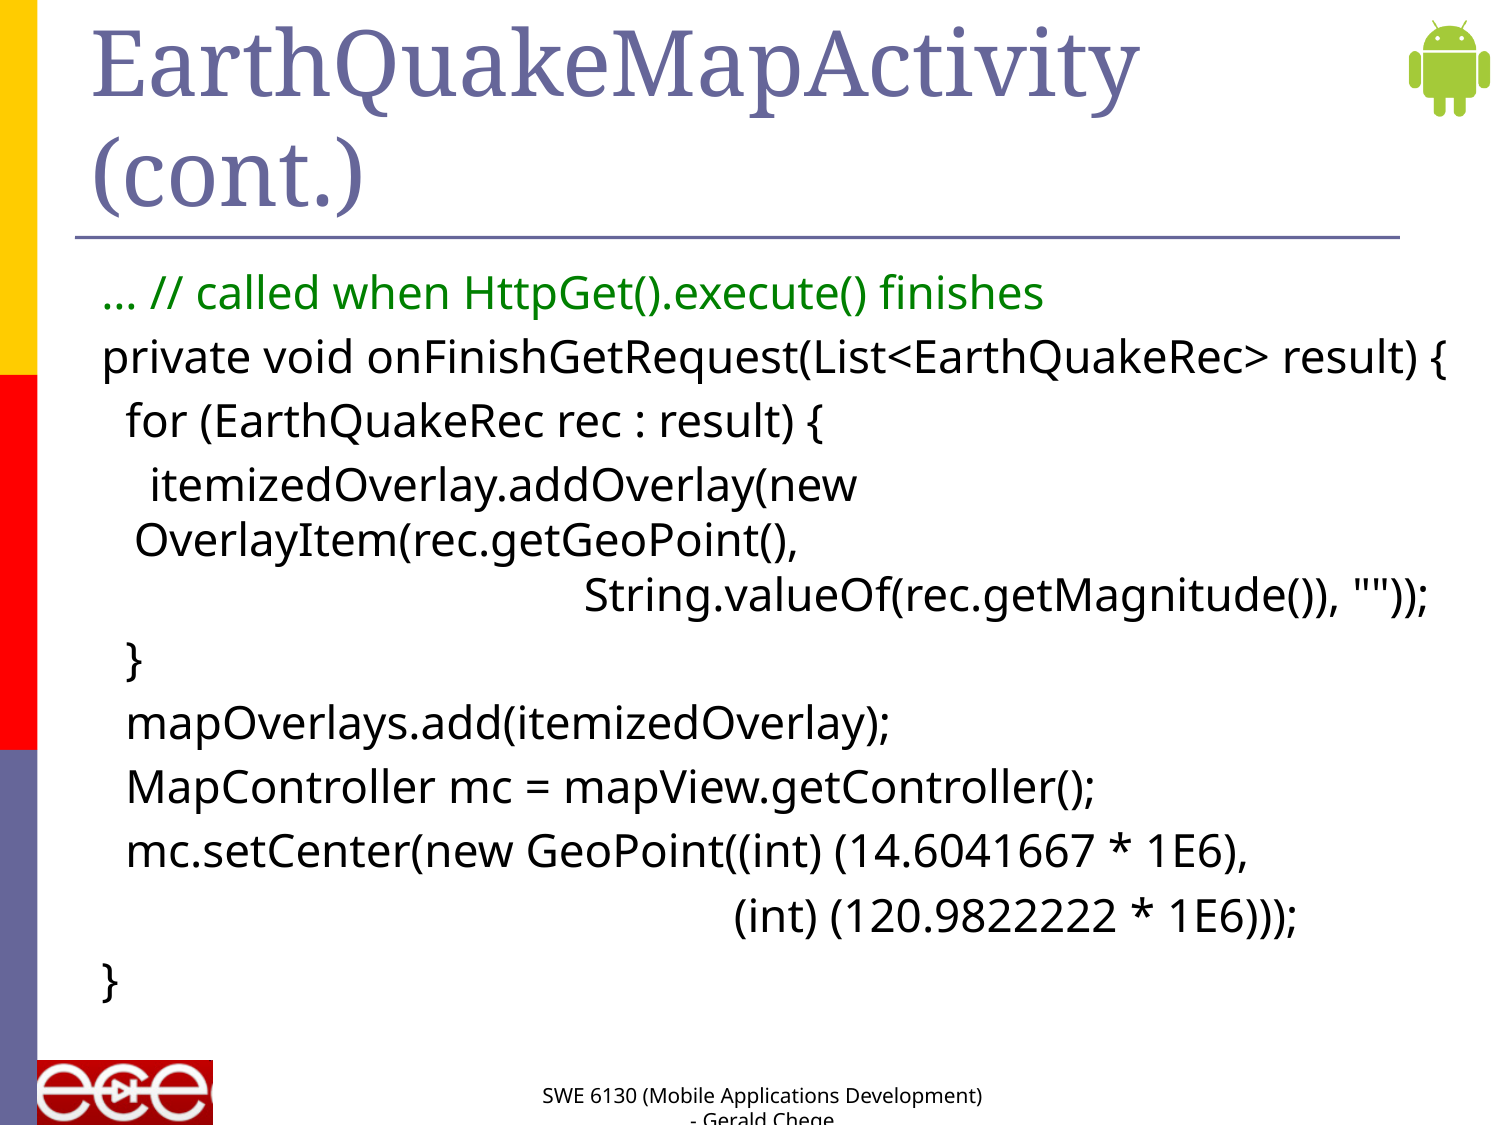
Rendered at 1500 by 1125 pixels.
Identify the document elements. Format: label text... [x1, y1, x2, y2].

picture [1400, 0, 1500, 125]
footer SWE 6130 (Mobile Applications Development) - Gerald Chege [524, 1074, 1001, 1125]
title EarthQuakeMapActivity (cont.) [75, 45, 1400, 233]
picture [37, 1060, 213, 1125]
list … // called when HttpGet().execute() finishes private void onFinishGetRequest(List<EarthQuakeRec> result) { for (EarthQuakeRec rec : result) { itemizedOverlay.addOverlay(new OverlayItem(rec.getGeoPoint(), String.valueOf(rec.getMagnitude()), "")); } mapOverlays.add(itemizedOverlay); MapController mc = mapView.getController(); mc.setCenter(new GeoPoint((int) (14.6041667 * 1E6), (int) (120.9822222 * 1E6))); } [62, 255, 1488, 1059]
